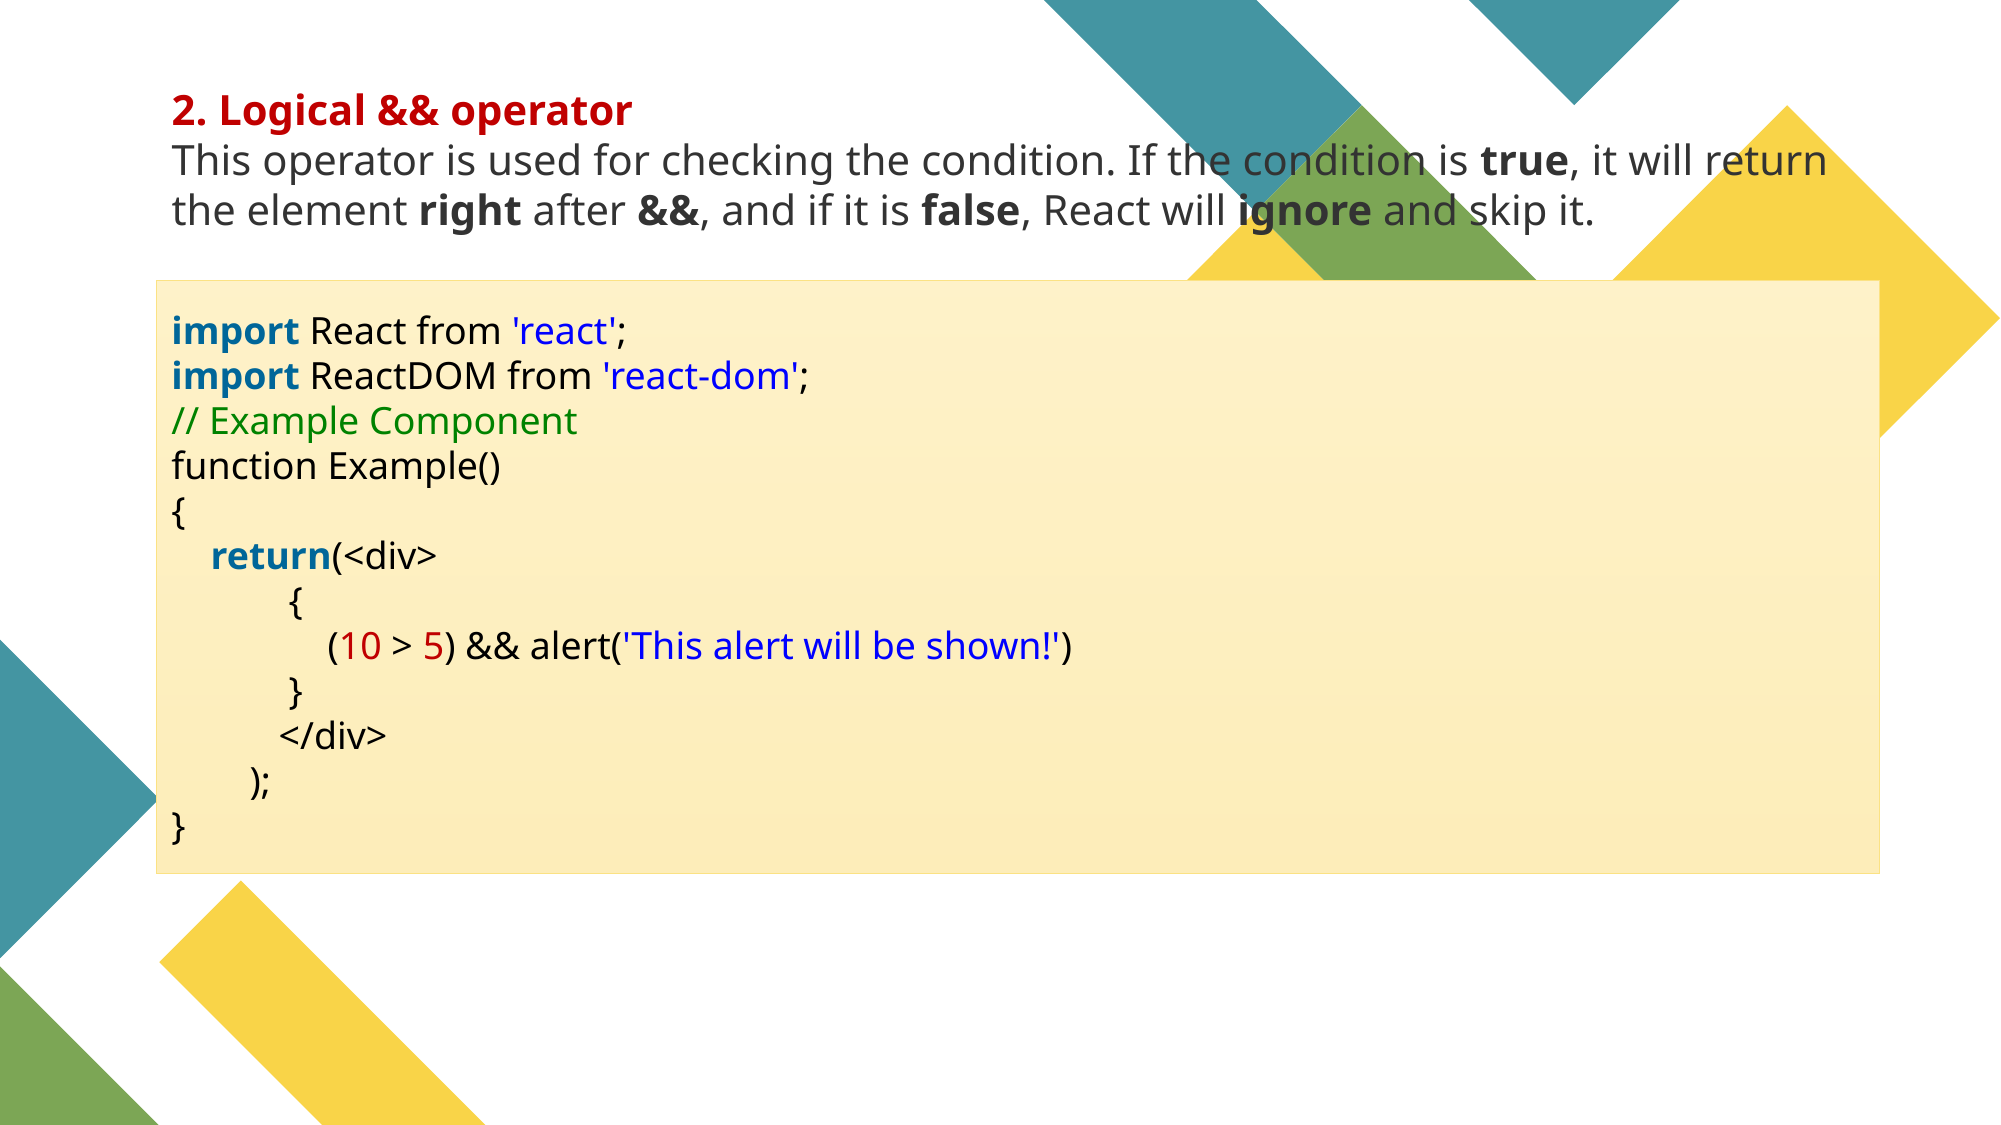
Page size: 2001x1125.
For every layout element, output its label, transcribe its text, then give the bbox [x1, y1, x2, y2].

text_box 2. Logical && operator This operator is used for checking the condition. If the condition is true, it will return the element right after &&, and if it is false, React will ignore and skip it. [156, 26, 1844, 280]
text_box import React from 'react'; import ReactDOM from 'react-dom'; // Example Component function Example() { return(<div> { (10 > 5) && alert('This alert will be shown!') } </div> ); } [156, 280, 1880, 874]
